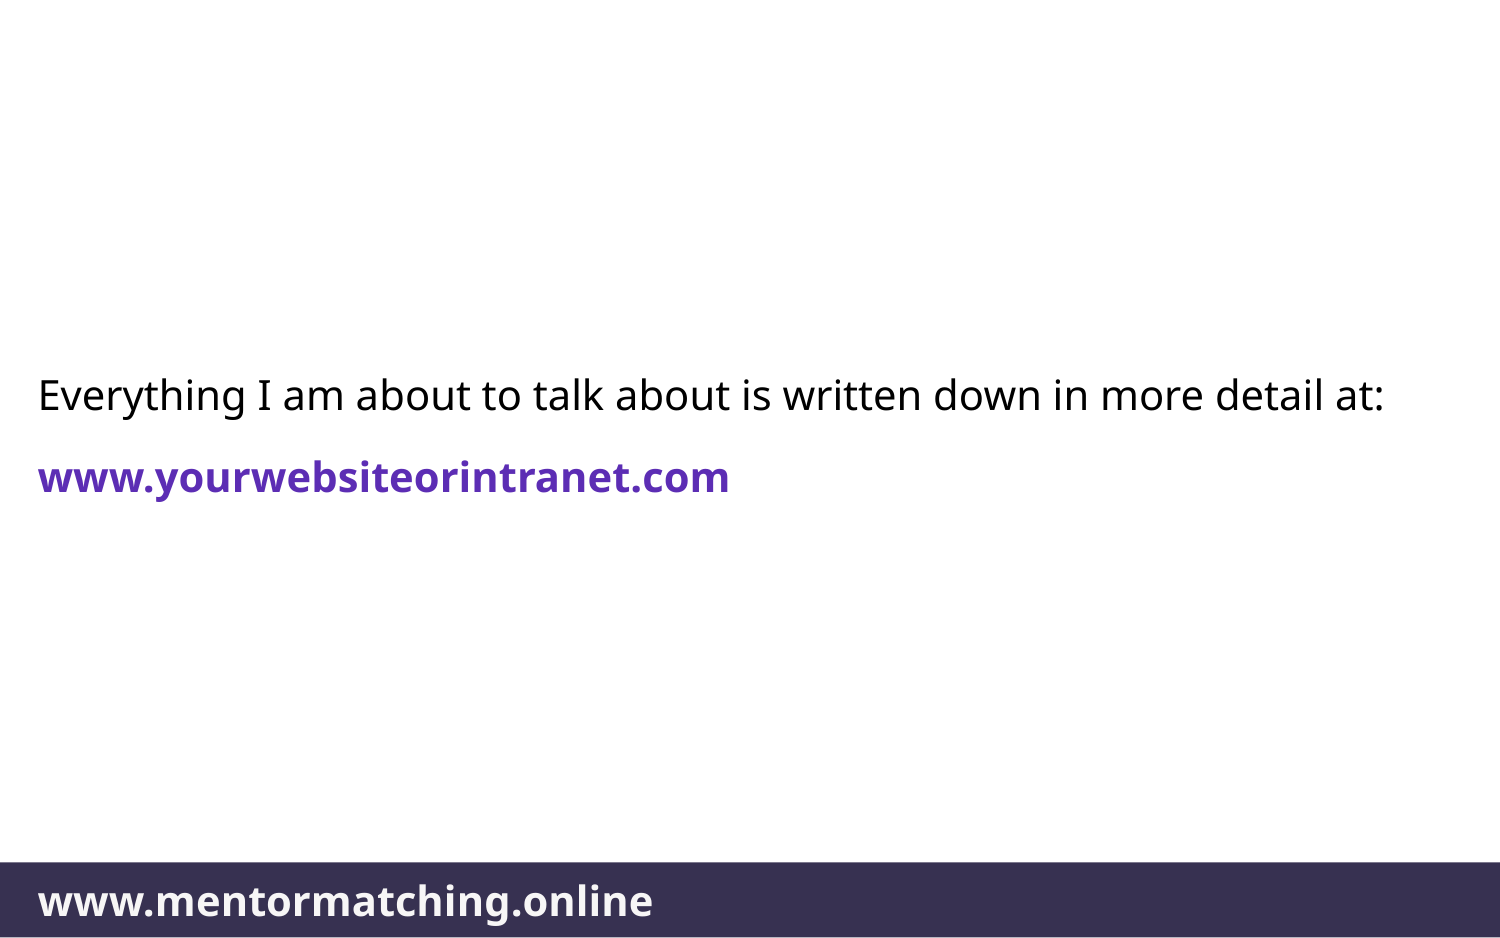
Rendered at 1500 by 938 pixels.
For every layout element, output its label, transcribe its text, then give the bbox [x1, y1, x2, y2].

list Everything I am about to talk about is written down in more detail at: www.yourwebsiteorintranet.com [37, 37, 1463, 825]
